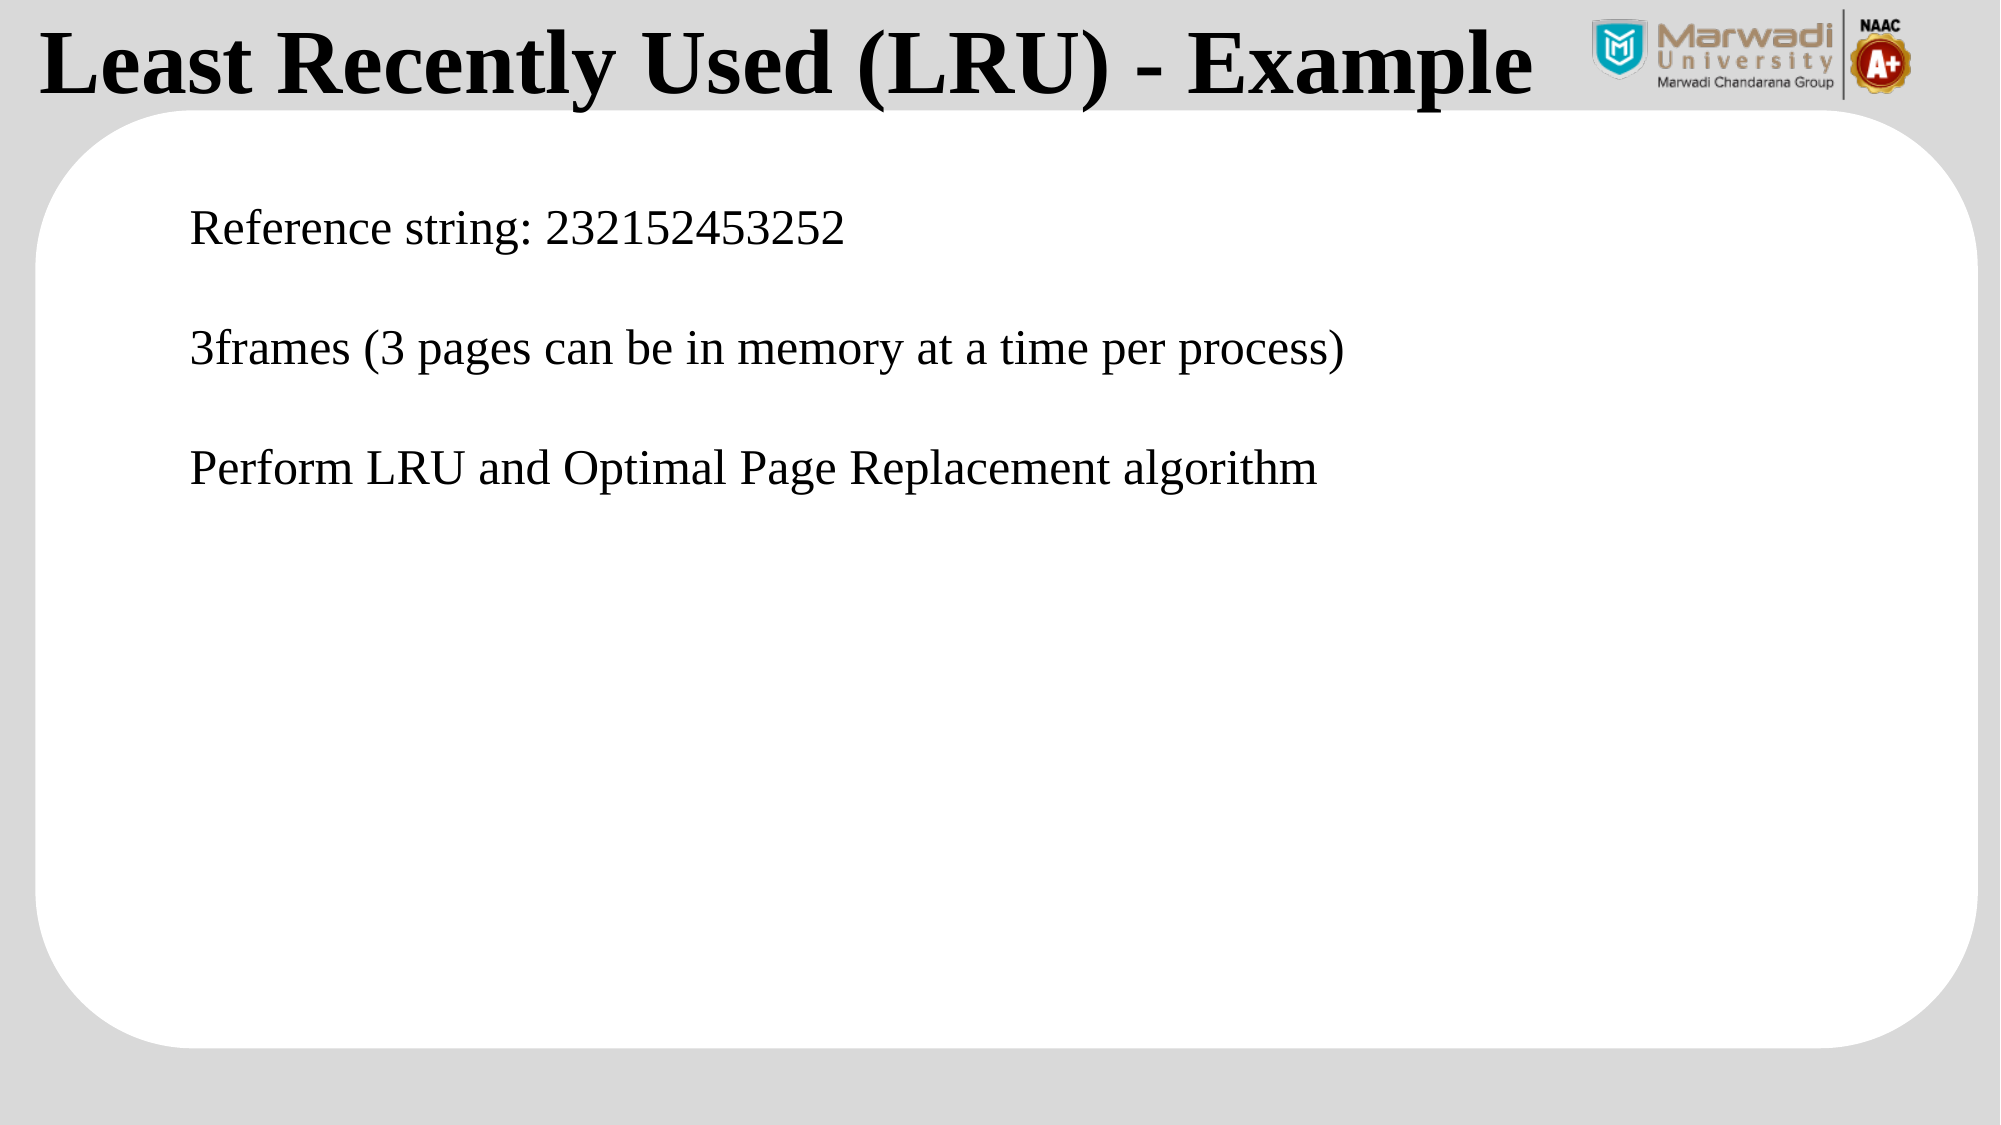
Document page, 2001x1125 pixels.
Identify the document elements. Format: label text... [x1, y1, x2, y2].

text_box Reference string: 232152453252 3frames (3 pages can be in memory at a time per process) Perform LRU and Optimal Page Replacement algorithm [174, 187, 1825, 563]
text_box Least Recently Used (LRU) - Example [37, 0, 1562, 112]
picture [1575, 0, 1922, 134]
